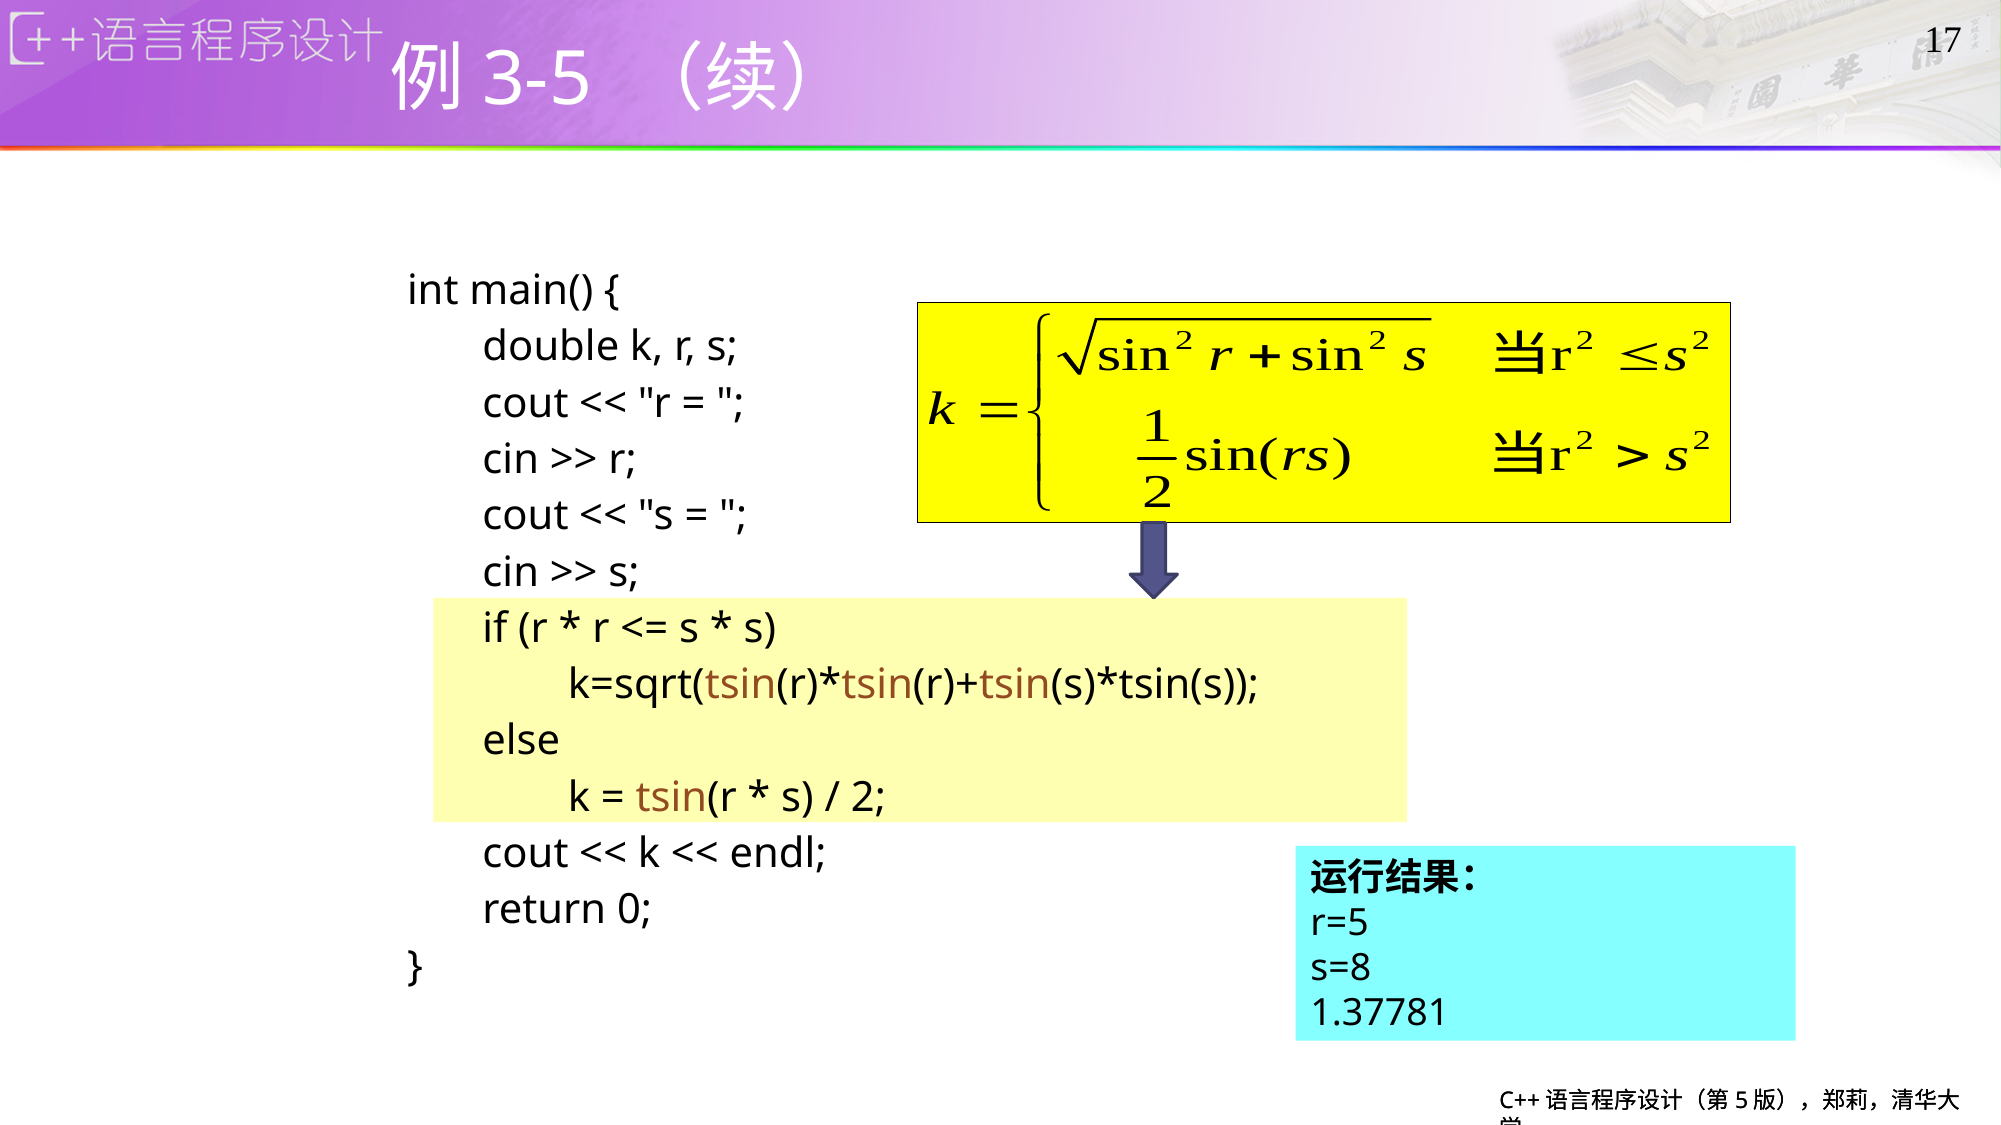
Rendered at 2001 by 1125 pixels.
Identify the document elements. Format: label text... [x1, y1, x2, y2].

slide_number 17 [1526, 7, 1977, 68]
picture [0, 0, 2001, 1125]
text_box 运行结果： r=5 s=8 1.37781 [1295, 845, 1796, 1041]
text_box [1128, 533, 1179, 599]
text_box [917, 302, 1731, 523]
list int main() { double k, r, s; cout << "r = "; cin >> r; cout << "s = "; cin >> s; if (r * r <= s * s) k=sqrt(tsin(r)*tsin(r)+tsin(s)*tsin(s)); else k = tsin(r * s) / 2; cout << k << endl; return 0; } [374, 255, 1901, 1079]
title 例3-5 （续） [374, 0, 1901, 149]
